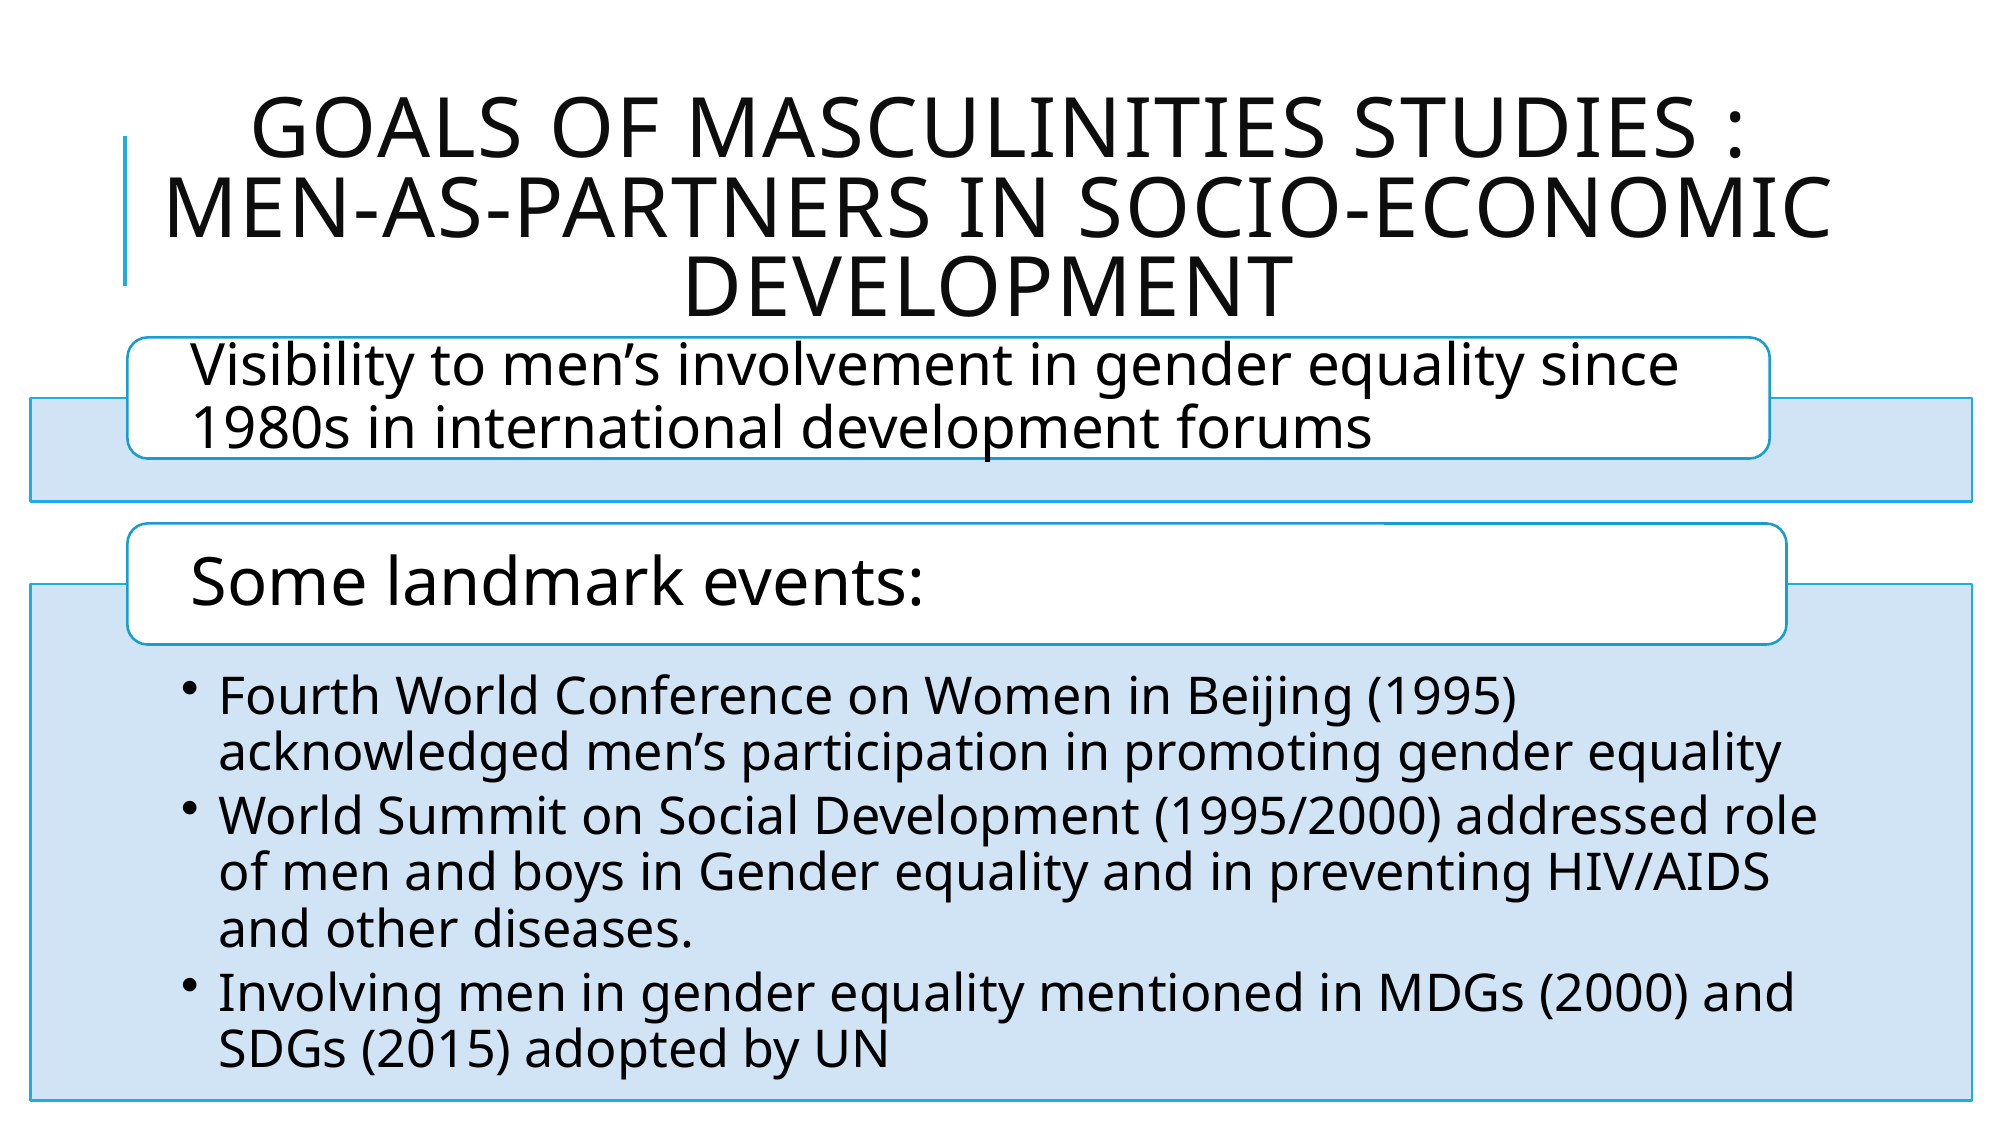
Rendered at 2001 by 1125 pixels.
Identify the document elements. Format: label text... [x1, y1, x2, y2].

title Goals of masculinities studies : Men-as-partners in socio-economic development [69, 90, 1931, 330]
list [30, 335, 1973, 1103]
